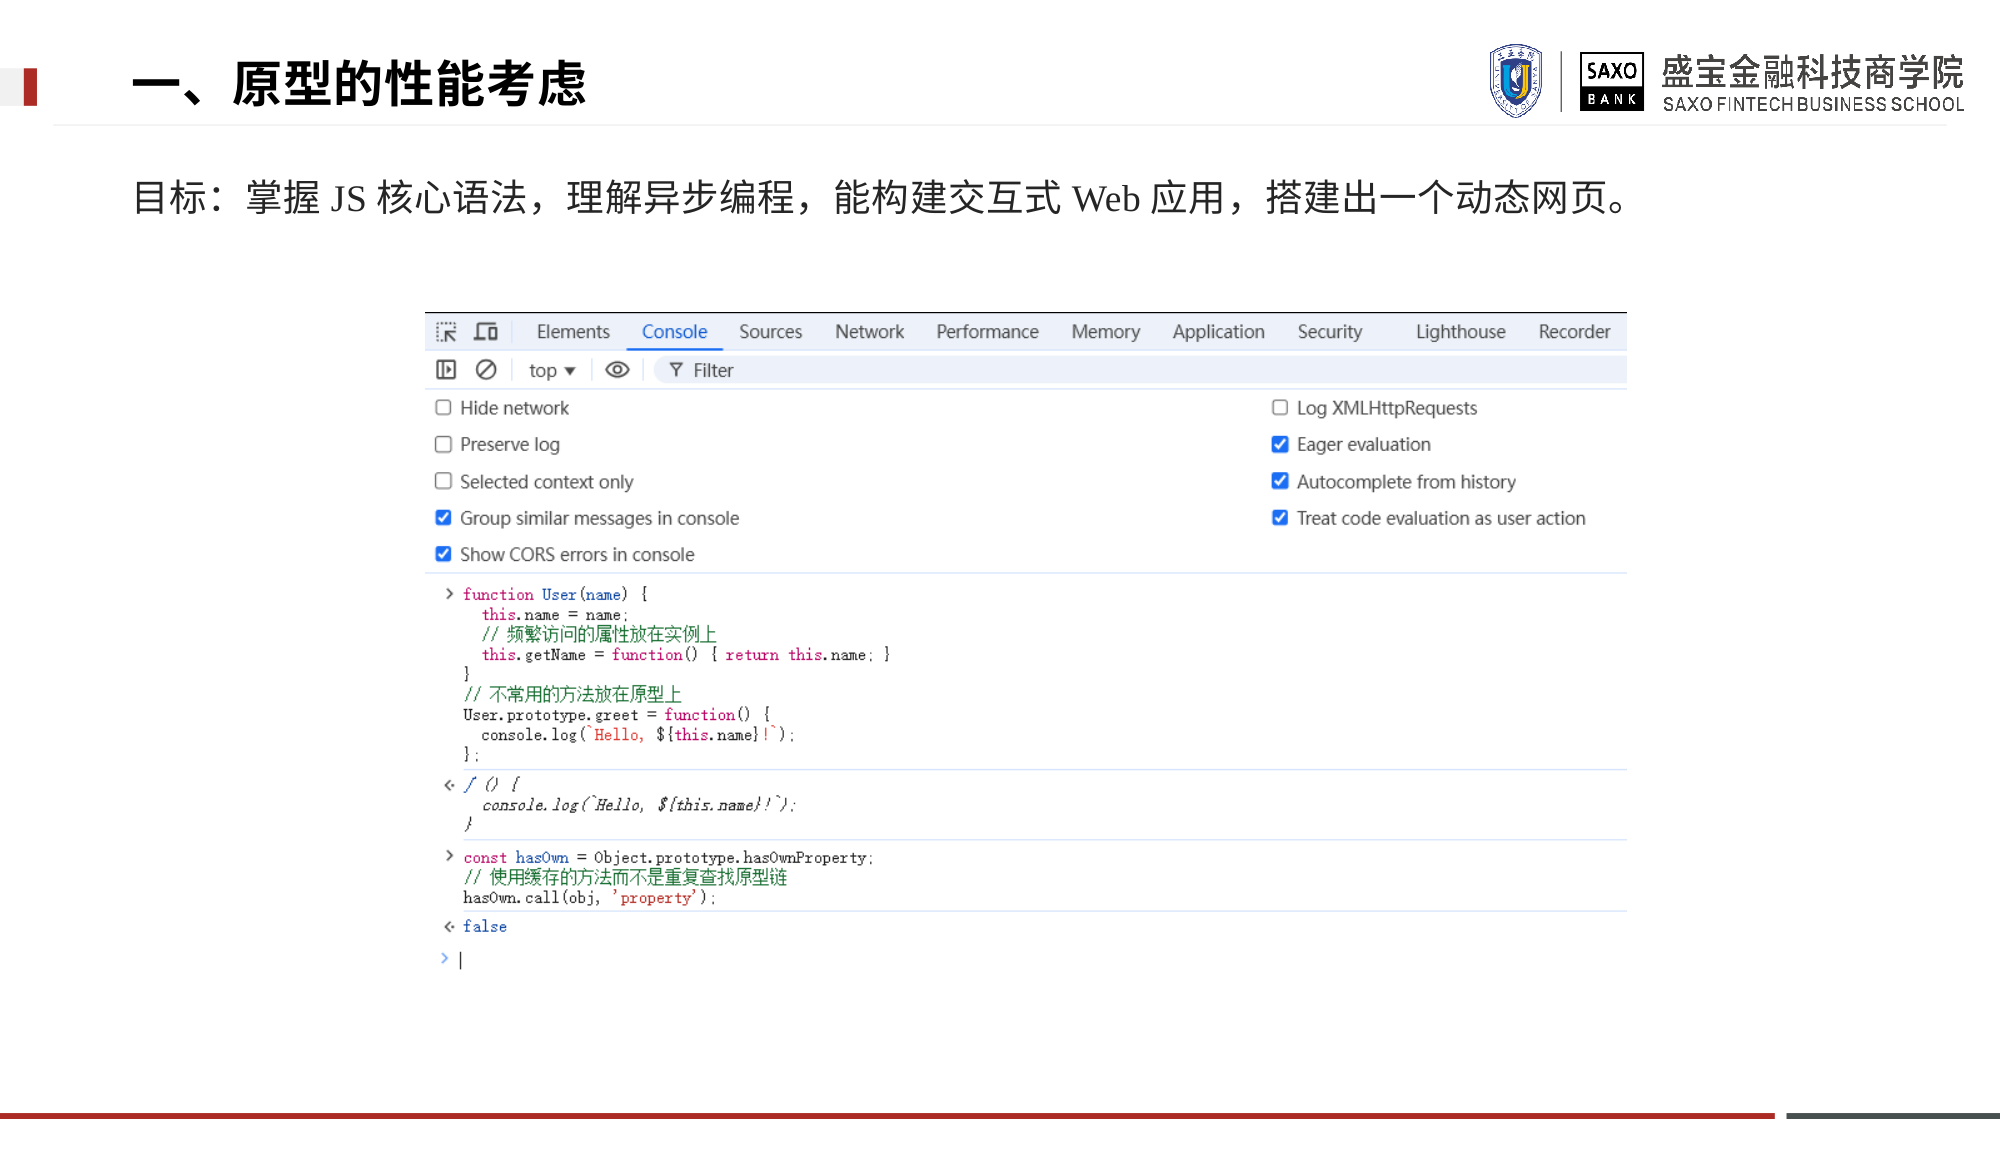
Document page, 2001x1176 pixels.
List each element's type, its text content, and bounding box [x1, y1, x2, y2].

picture [424, 312, 1627, 982]
text_box 目标：掌握JS核心语法，理解异步编程，能构建交互式Web应用，搭建出一个动态网页。 [131, 167, 1762, 220]
picture [1786, 1112, 2000, 1119]
picture [0, 68, 37, 106]
picture [0, 1112, 1775, 1119]
text_box 一、原型的性能考虑 [131, 44, 820, 113]
picture [1489, 43, 1964, 118]
